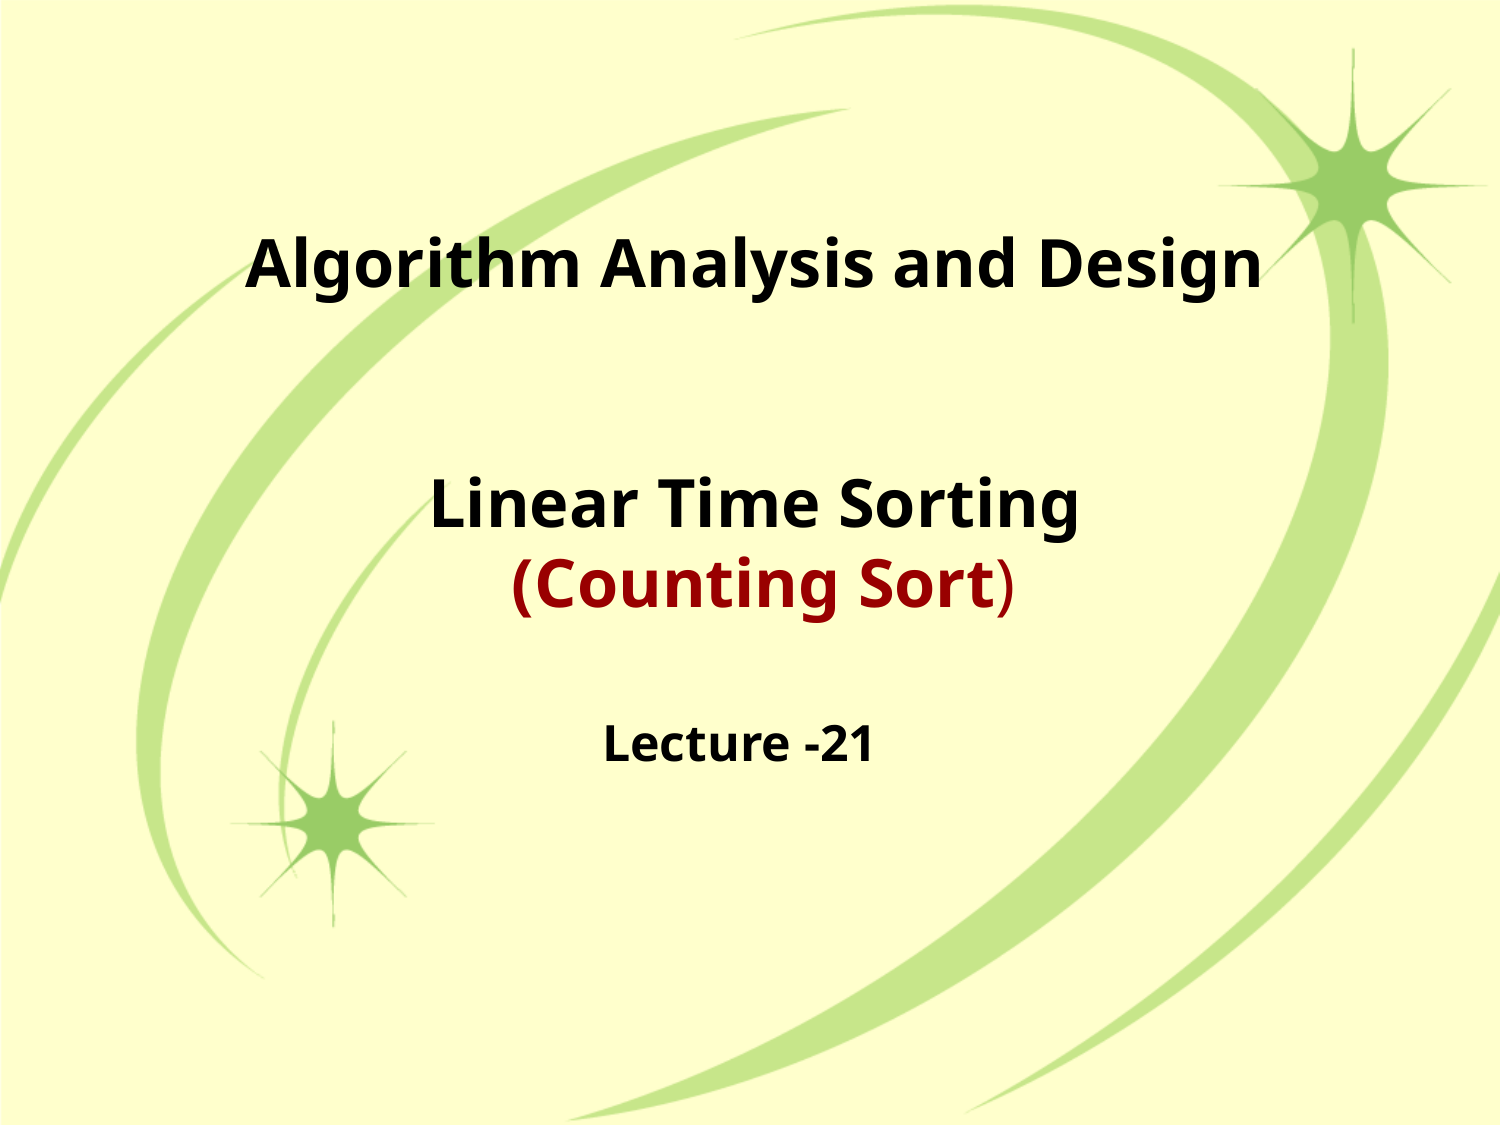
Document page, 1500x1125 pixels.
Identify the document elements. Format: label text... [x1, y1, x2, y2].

title Algorithm Analysis and Design Linear Time Sorting (Counting Sort) [117, 279, 1393, 563]
text_box Lecture -21 [587, 704, 1081, 779]
picture [0, 0, 1500, 1125]
